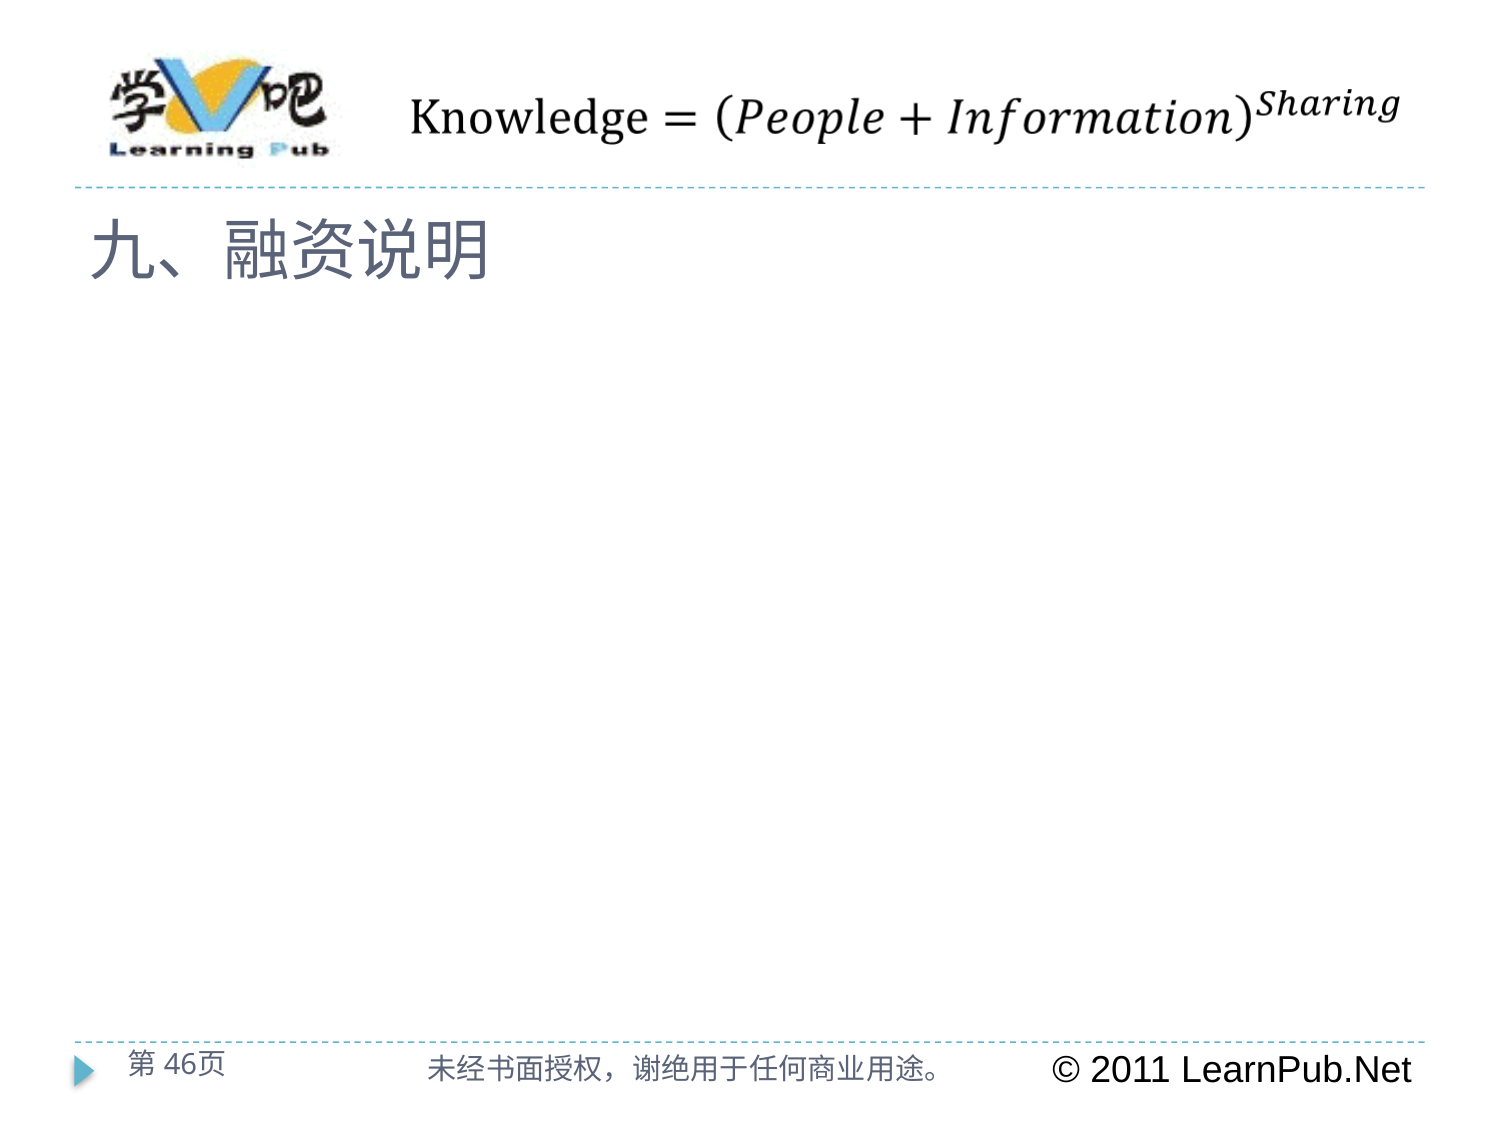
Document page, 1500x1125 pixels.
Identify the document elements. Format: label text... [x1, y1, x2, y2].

slide_number 第46页 [112, 1037, 362, 1098]
footer 未经书面授权，谢绝用于任何商业用途。 [412, 1042, 1013, 1103]
picture [75, 49, 363, 168]
picture [387, 74, 1425, 153]
title 九、融资说明 [75, 200, 1425, 288]
